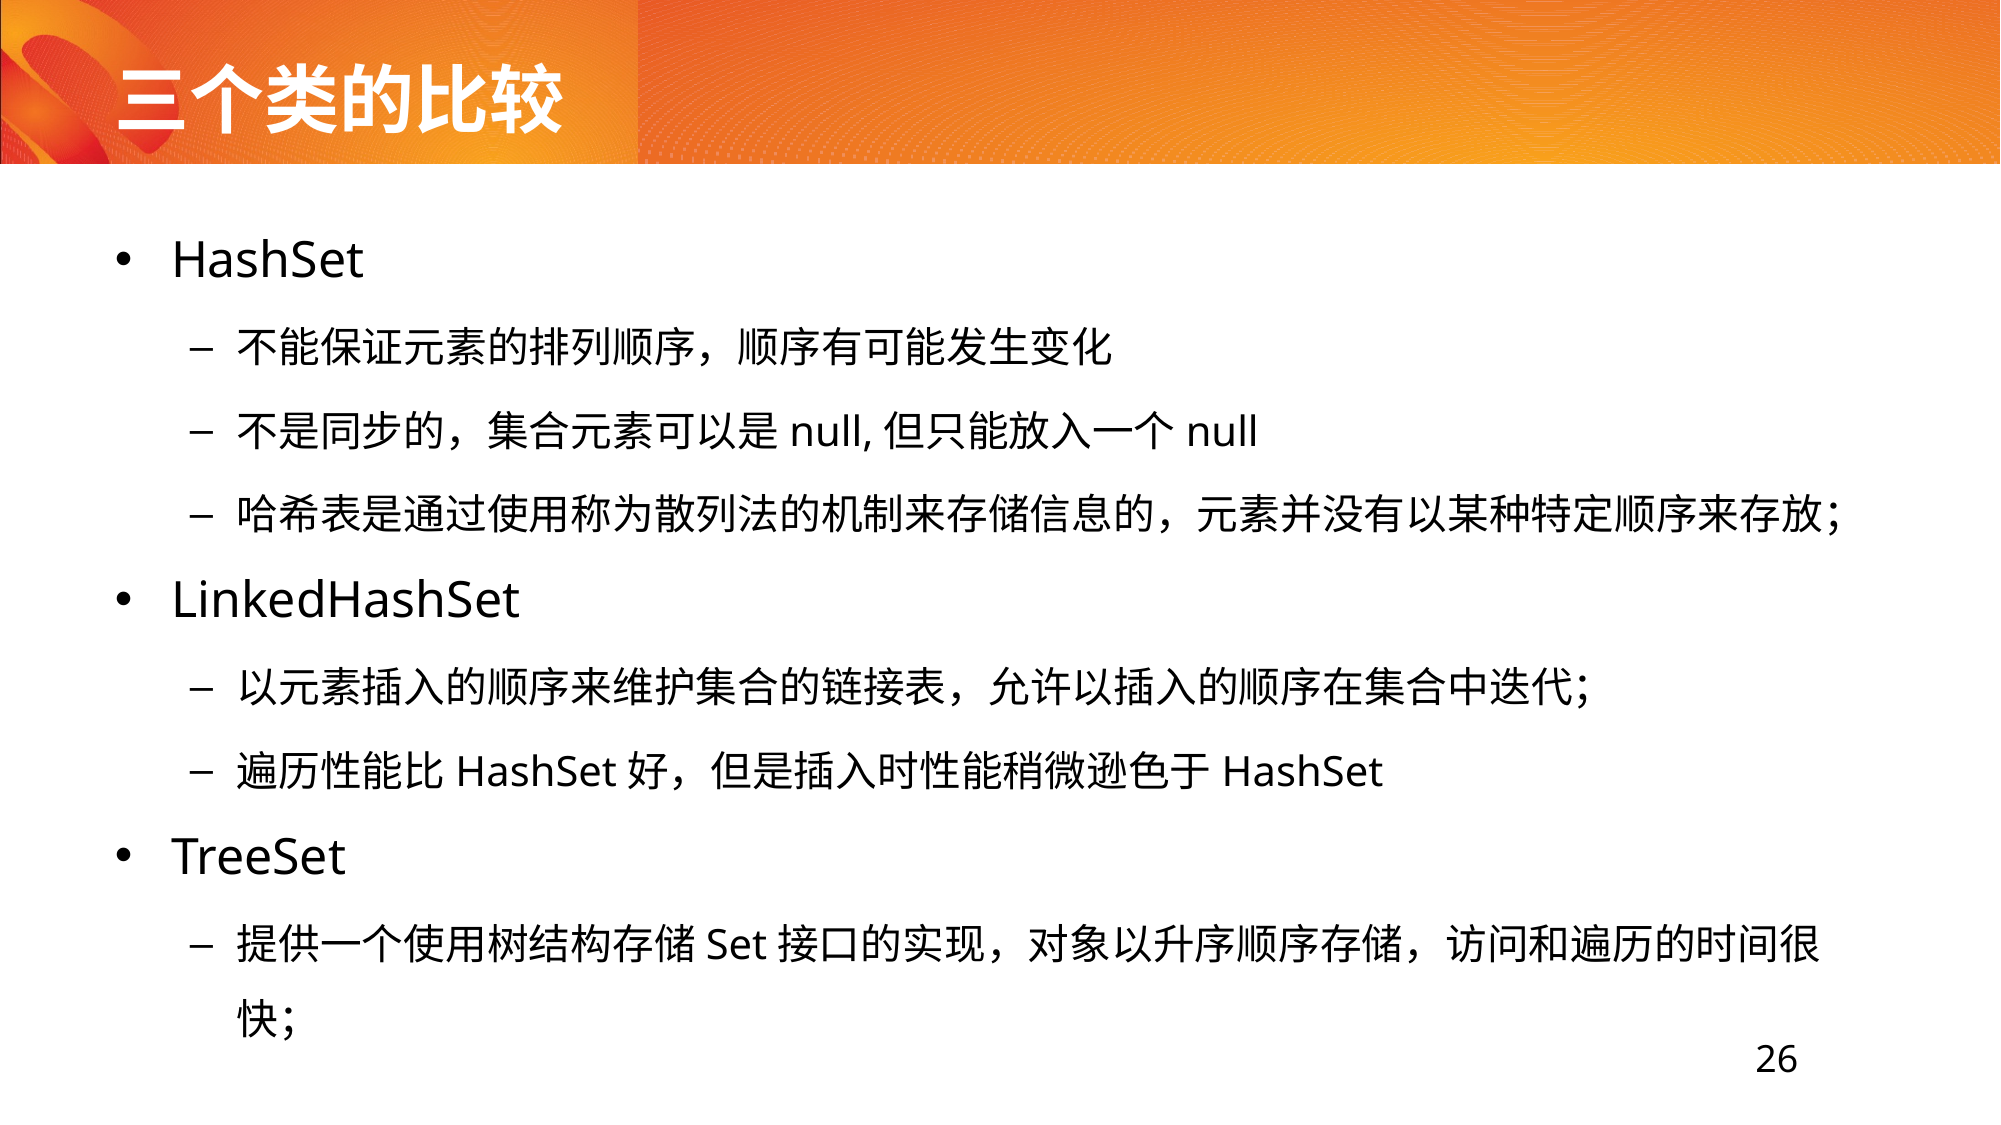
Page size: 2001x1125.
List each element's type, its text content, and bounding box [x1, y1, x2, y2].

title 三个类的比较 [99, 45, 1900, 167]
list HashSet 不能保证元素的排列顺序，顺序有可能发生变化 不是同步的，集合元素可以是null,但只能放入一个null 哈希表是通过使用称为散列法的机制来存储信息的，元素并没有以某种特定顺序来存放； LinkedHashSet 以元素插入的顺序来维护集合的链接表，允许以插入的顺序在集合中迭代； 遍历性能比HashSet好，但是插入时性能稍微逊色于HashSet TreeSet 提供一个使用树结构存储Set接口的实现，对象以升序顺序存储，访问和遍历的时间很快； [99, 190, 1900, 1005]
picture [0, 0, 2000, 164]
